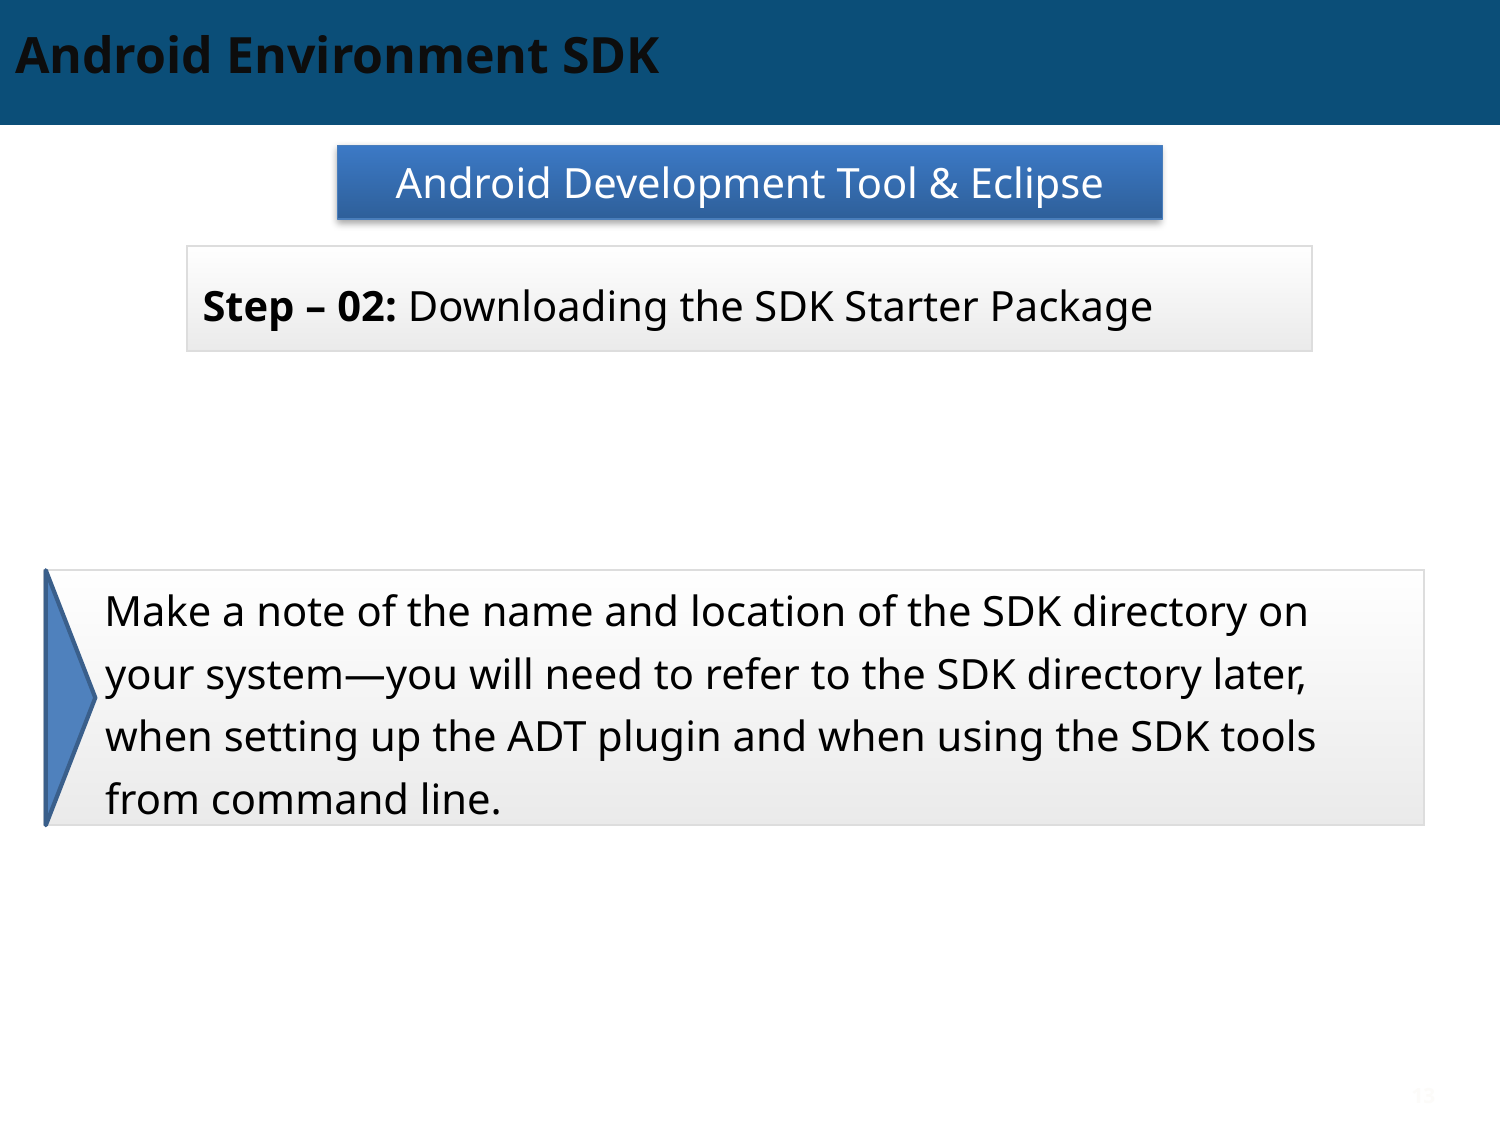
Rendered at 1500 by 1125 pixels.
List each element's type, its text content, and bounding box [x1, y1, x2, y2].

title Android Environment SDK [0, 21, 1351, 86]
text_box Android Development Tool & Eclipse [337, 145, 1163, 220]
text_box Step – 02: Downloading the SDK Starter Package [187, 245, 1313, 351]
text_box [44, 569, 1425, 826]
